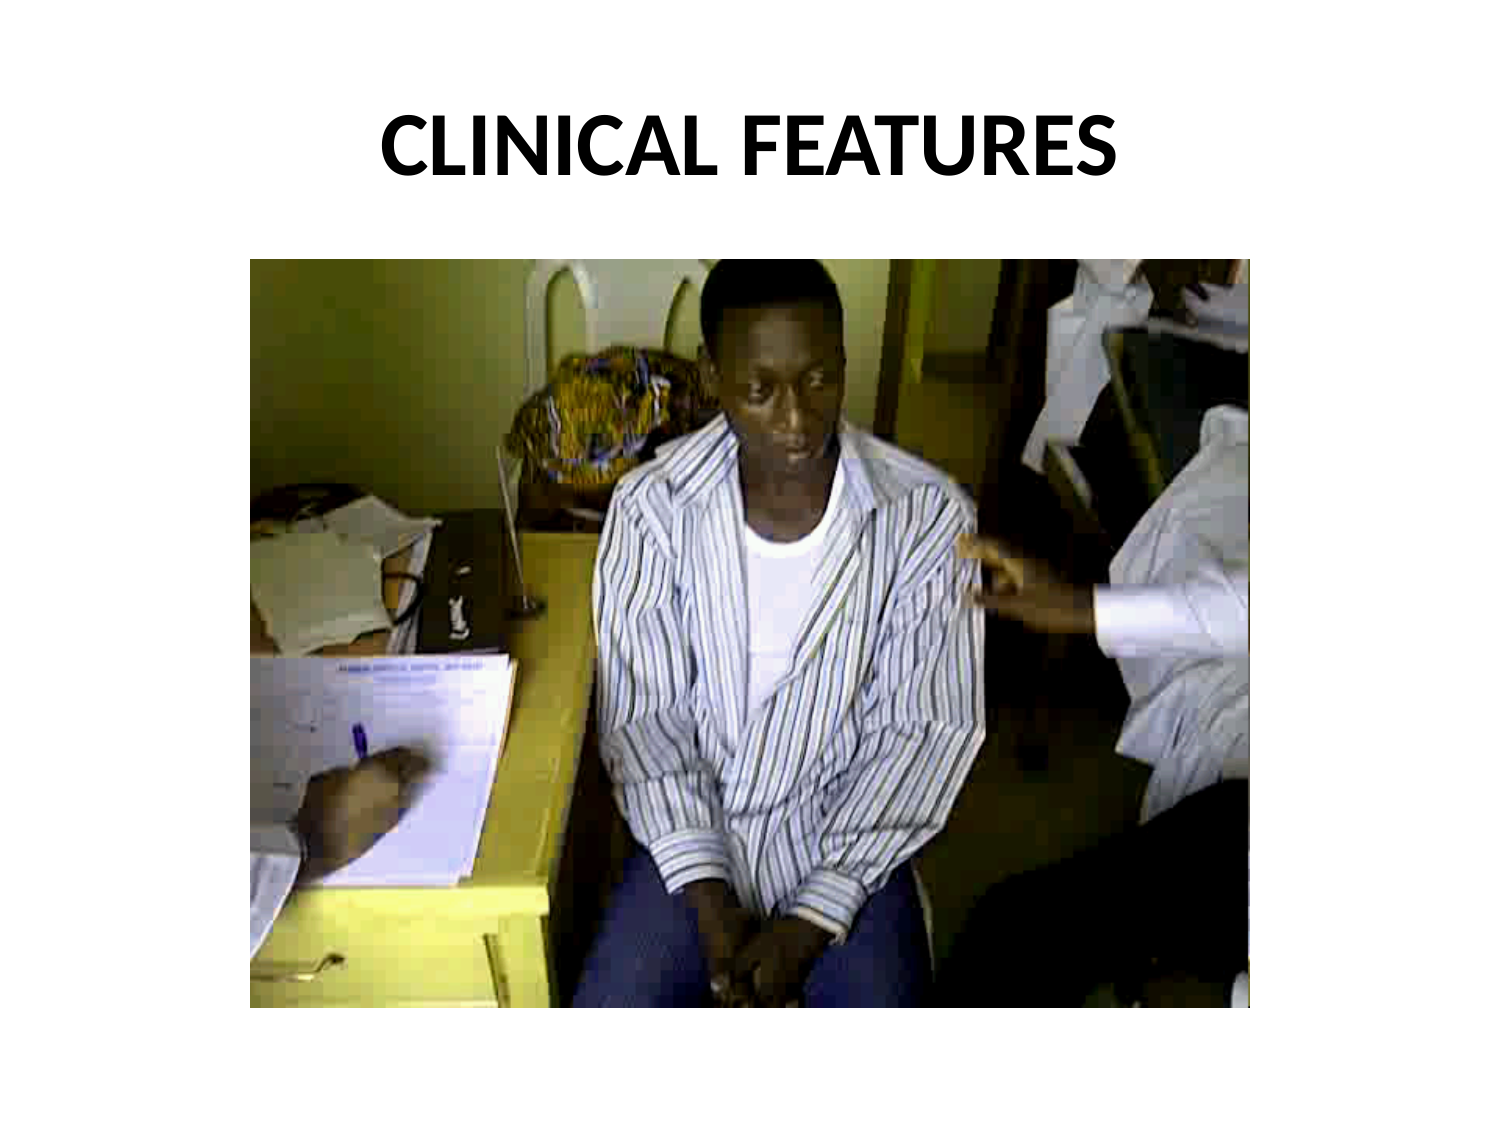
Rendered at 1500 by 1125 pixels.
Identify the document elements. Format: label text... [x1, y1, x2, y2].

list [249, 258, 1251, 1009]
title CLINICAL FEATURES [74, 44, 1426, 233]
